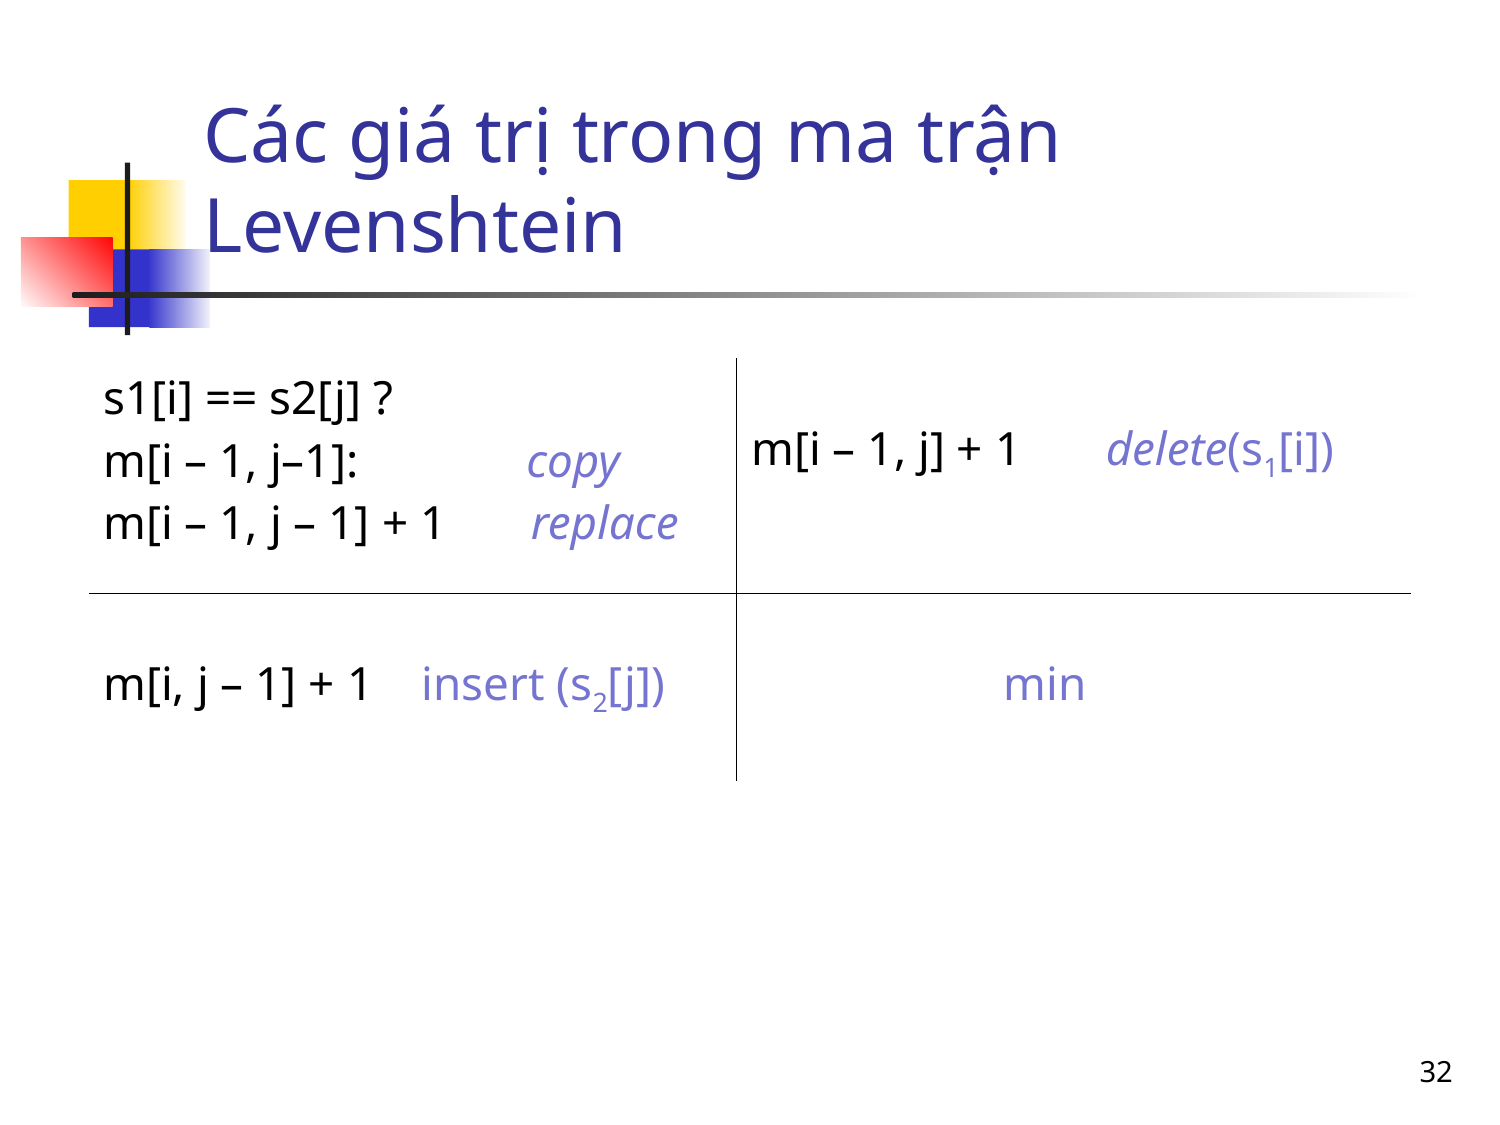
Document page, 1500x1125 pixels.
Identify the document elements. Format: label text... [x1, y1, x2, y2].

text_box <number> [1155, 1024, 1468, 1100]
table_cell min [737, 594, 1411, 781]
table_header s1[i] == s2[j] ? m[i – 1, j–1]: copy m[i – 1, j – 1] + 1 replace [89, 358, 736, 593]
table_cell m[i, j – 1] + 1 insert (s2[j]) [89, 594, 736, 781]
table_header m[i – 1, j] + 1 delete(s1[i]) [737, 358, 1411, 593]
text_box Các giá trị trong ma trận Levenshtein [188, 35, 1468, 275]
